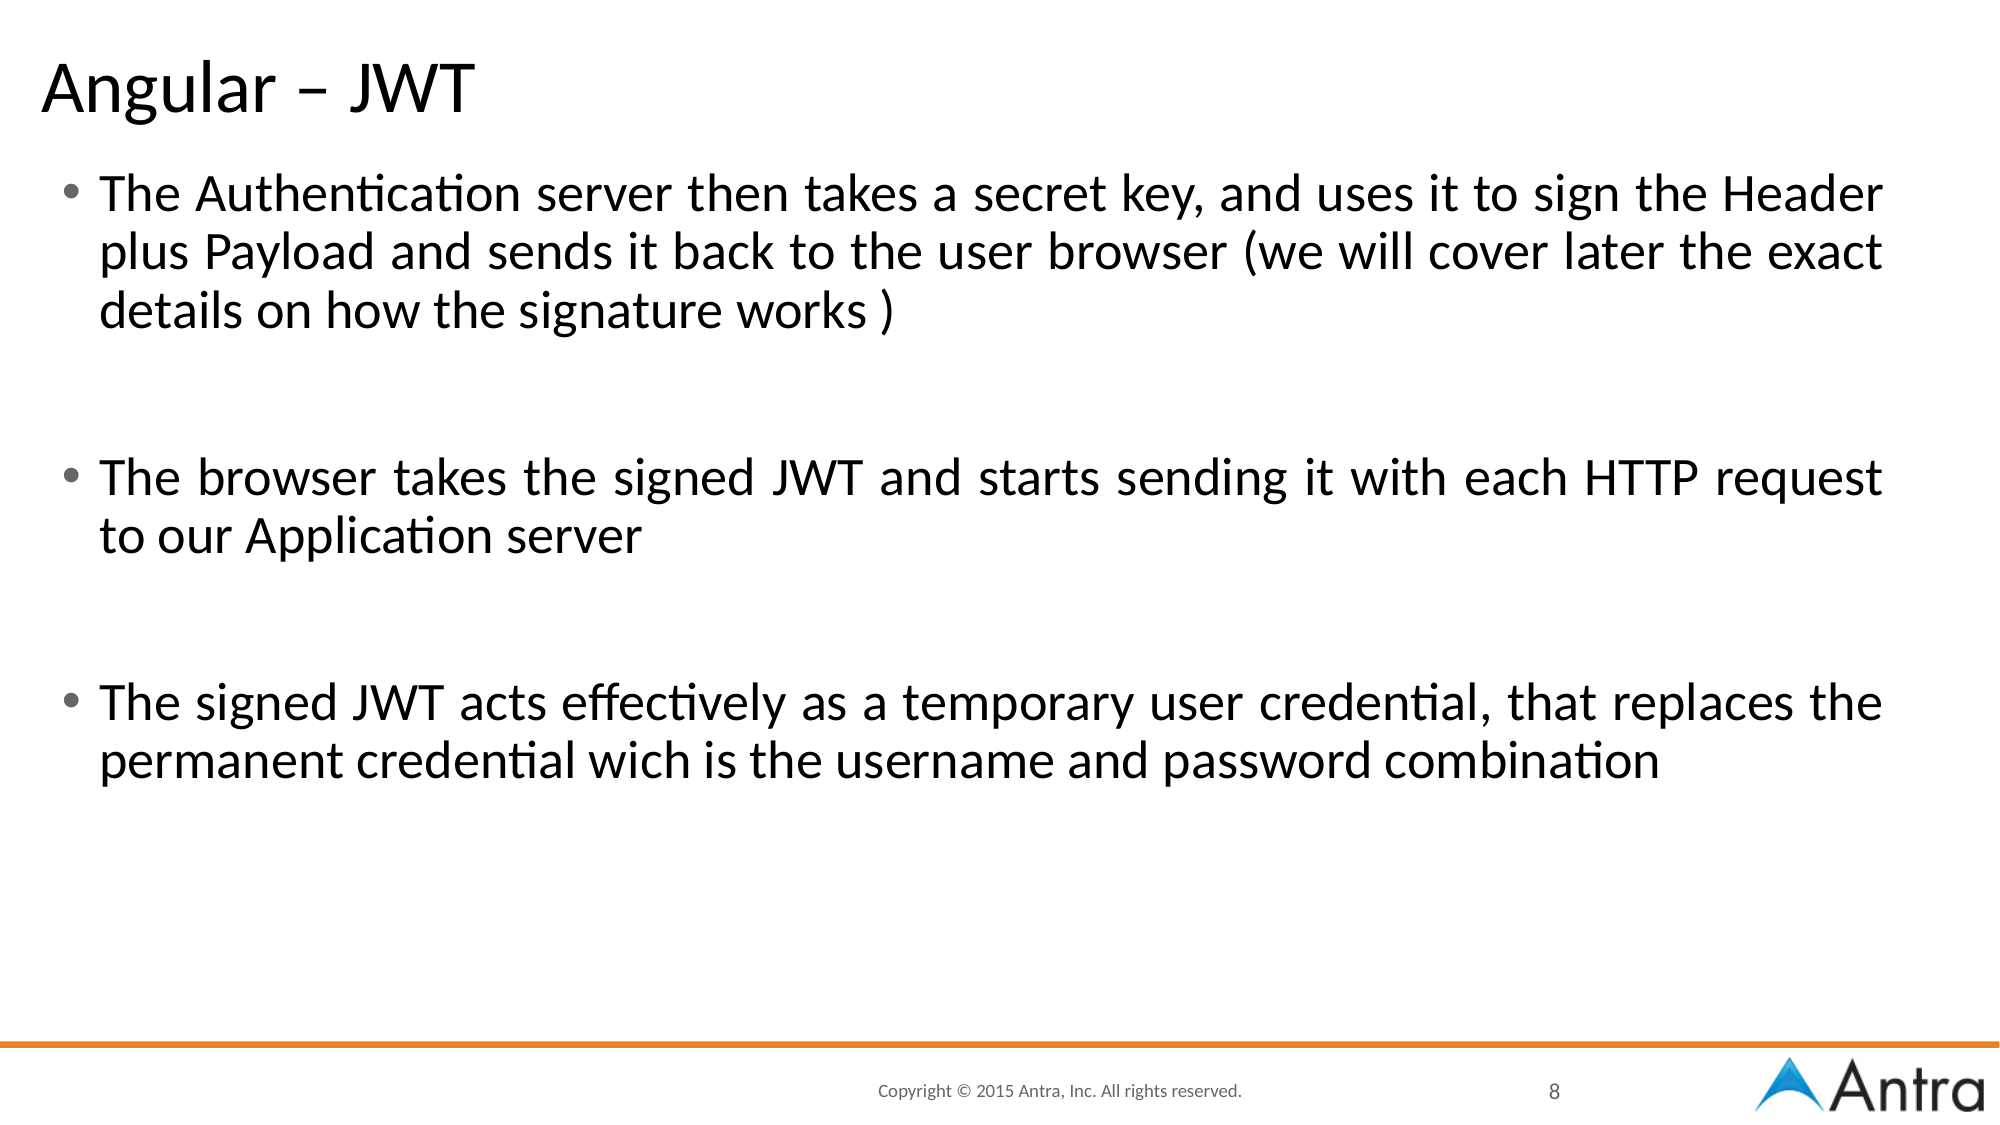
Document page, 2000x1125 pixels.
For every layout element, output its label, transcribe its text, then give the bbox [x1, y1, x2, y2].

title Angular – JWT [41, 41, 1867, 128]
slide_number 8 [1498, 1075, 1561, 1106]
list The Authentication server then takes a secret key, and uses it to sign the Header plus Payload and sends it back to the user browser (we will cover later the exact details on how the signature works ) The browser takes the signed JWT and starts sending it with each HTTP request to our Application server The signed JWT acts effectively as a temporary user credential, that replaces the permanent credential wich is the username and password combination [61, 164, 1887, 890]
picture [1744, 1048, 1994, 1122]
